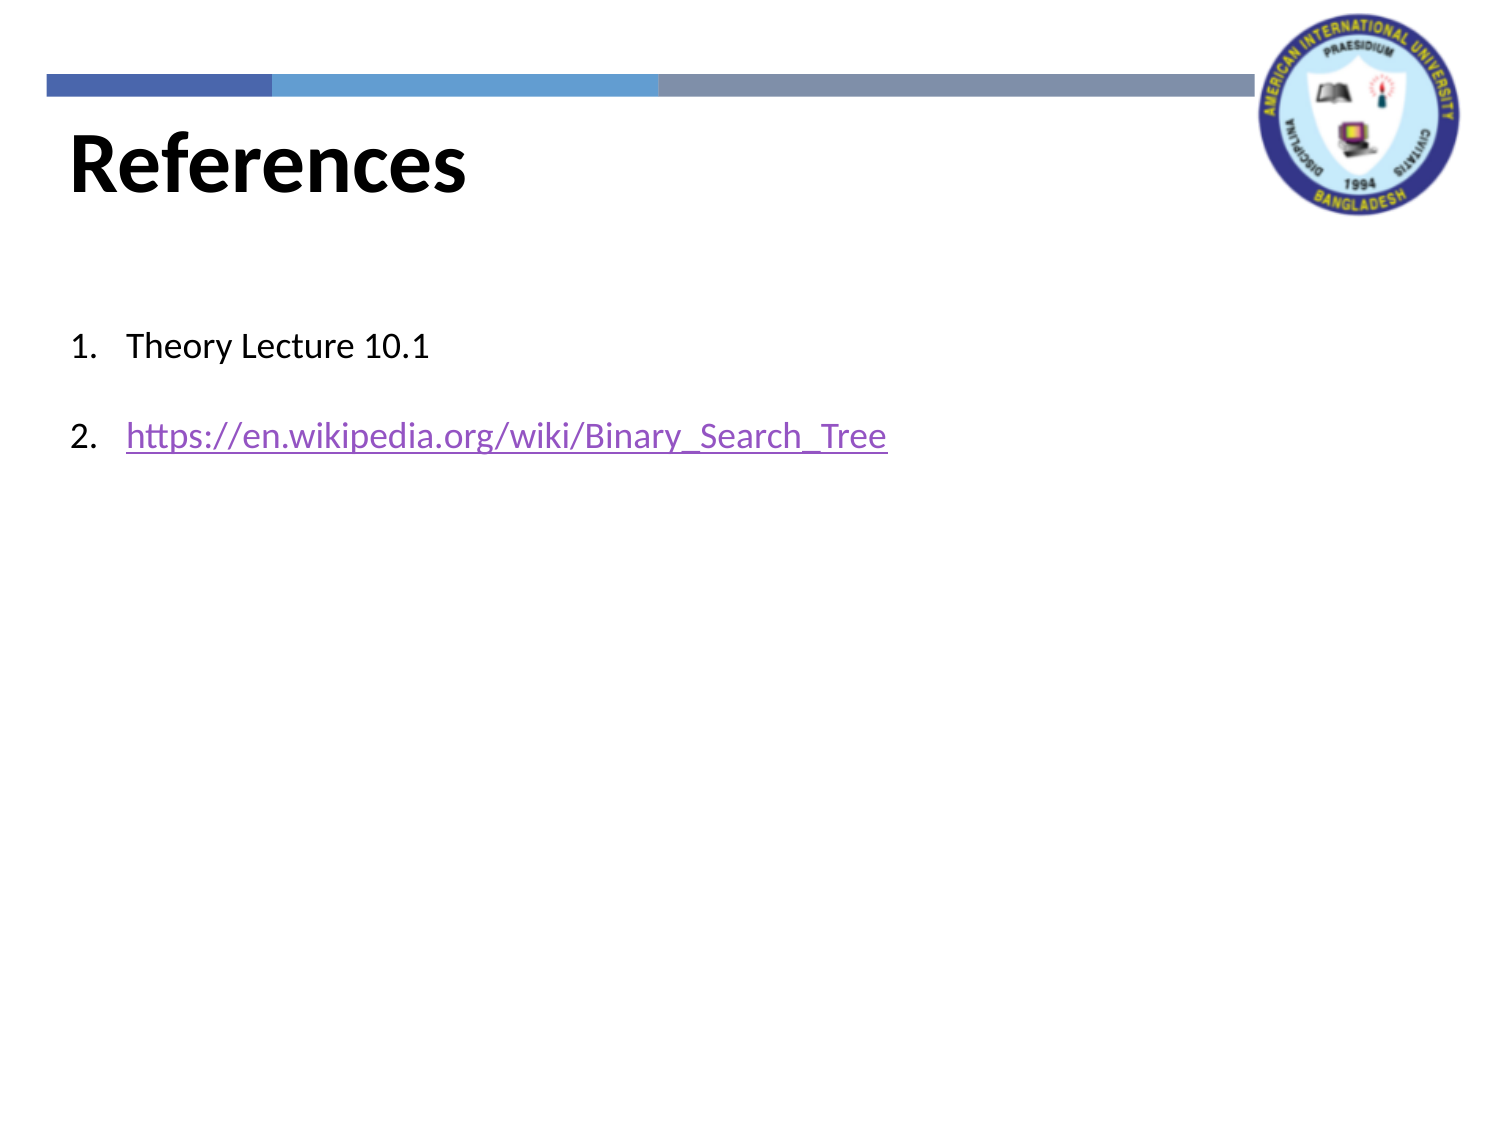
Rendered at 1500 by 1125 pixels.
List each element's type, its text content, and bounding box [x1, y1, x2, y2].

picture [1254, 9, 1465, 221]
text_box Theory Lecture 10.1 https://en.wikipedia.org/wiki/Binary_Search_Tree [54, 268, 1386, 464]
text_box References [55, 97, 634, 252]
